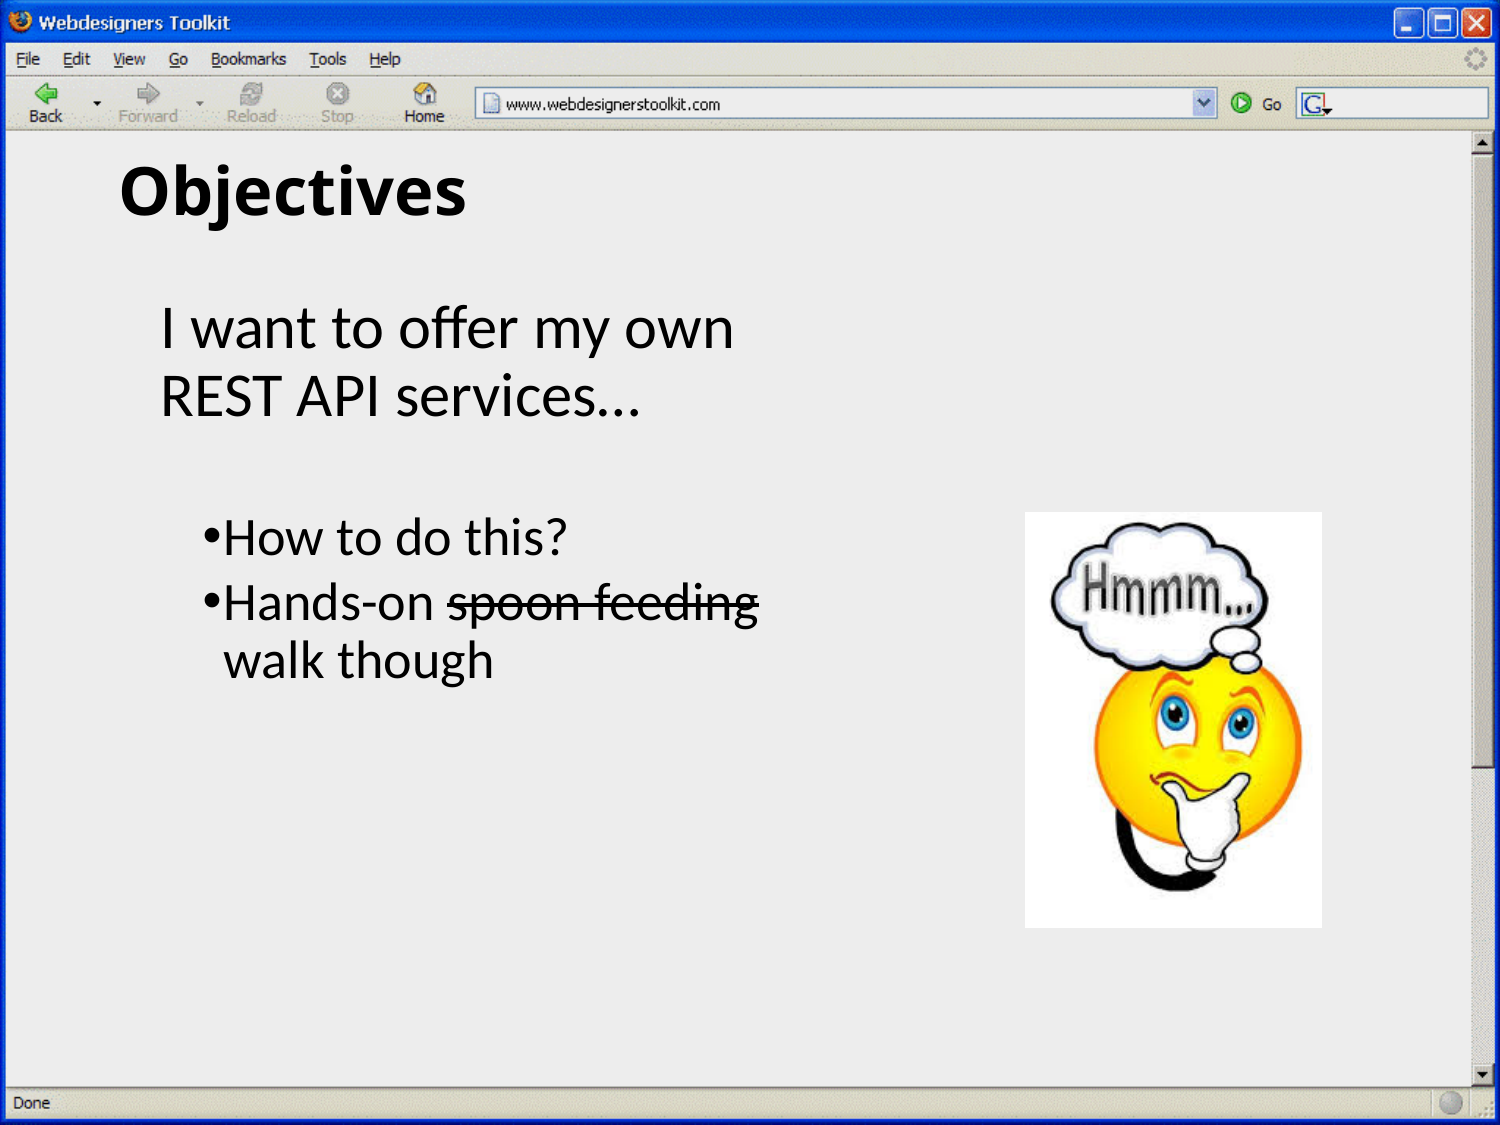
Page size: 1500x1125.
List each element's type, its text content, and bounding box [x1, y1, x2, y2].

title Objectives [103, 131, 1397, 257]
picture [0, 0, 1500, 1125]
list I want to offer my own REST API services… How to do this? Hands-on spoon feeding walk though [103, 287, 863, 1001]
